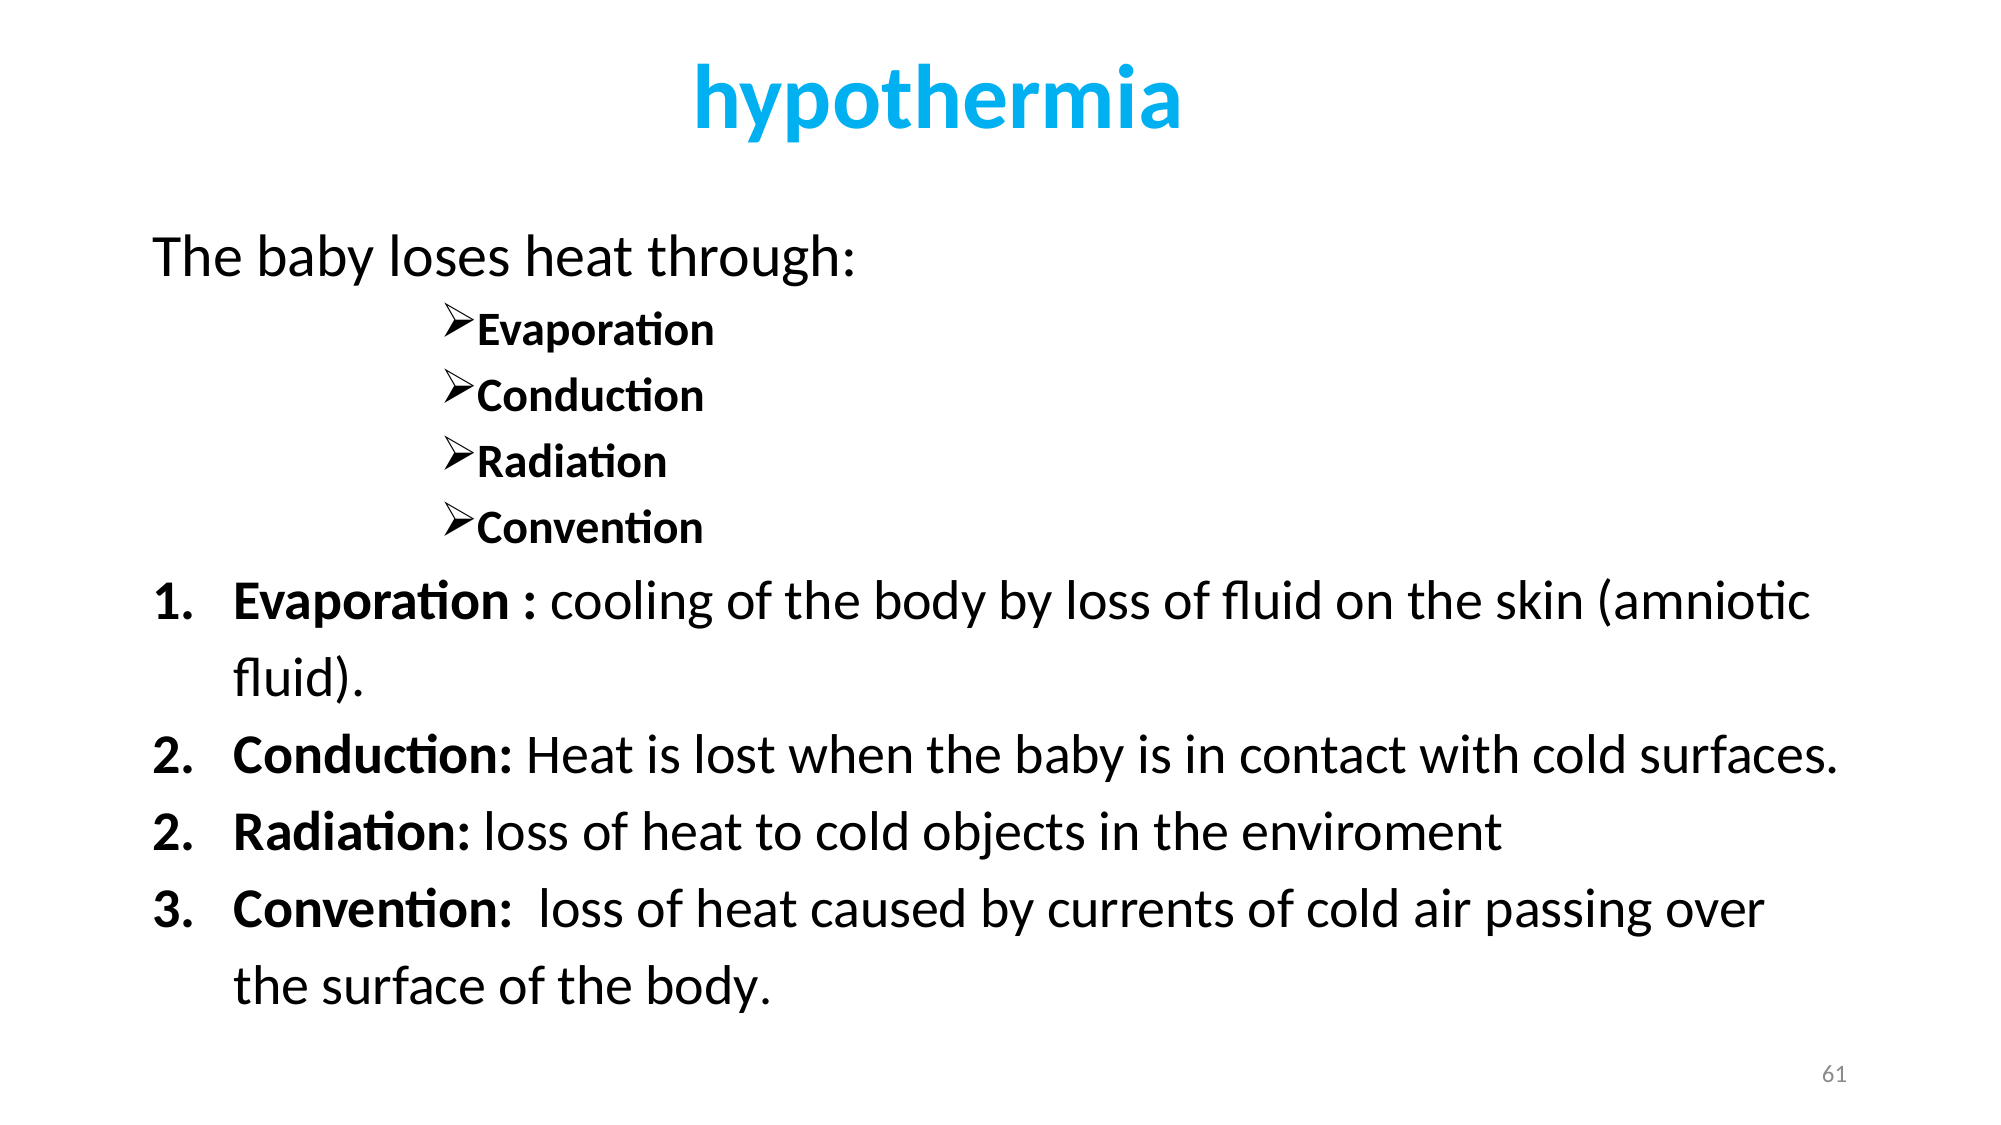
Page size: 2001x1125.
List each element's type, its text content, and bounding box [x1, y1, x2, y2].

list The baby loses heat through: Evaporation Conduction Radiation Convention Evaporation : cooling of the body by loss of fluid on the skin (amniotic fluid). Conduction: Heat is lost when the baby is in contact with cold surfaces. Radiation: loss of heat to cold objects in the enviroment Convention: loss of heat caused by currents of cold air passing over the surface of the body. [137, 198, 1863, 1084]
title hypothermia [137, 0, 1863, 198]
slide_number 61 [1412, 1042, 1863, 1103]
